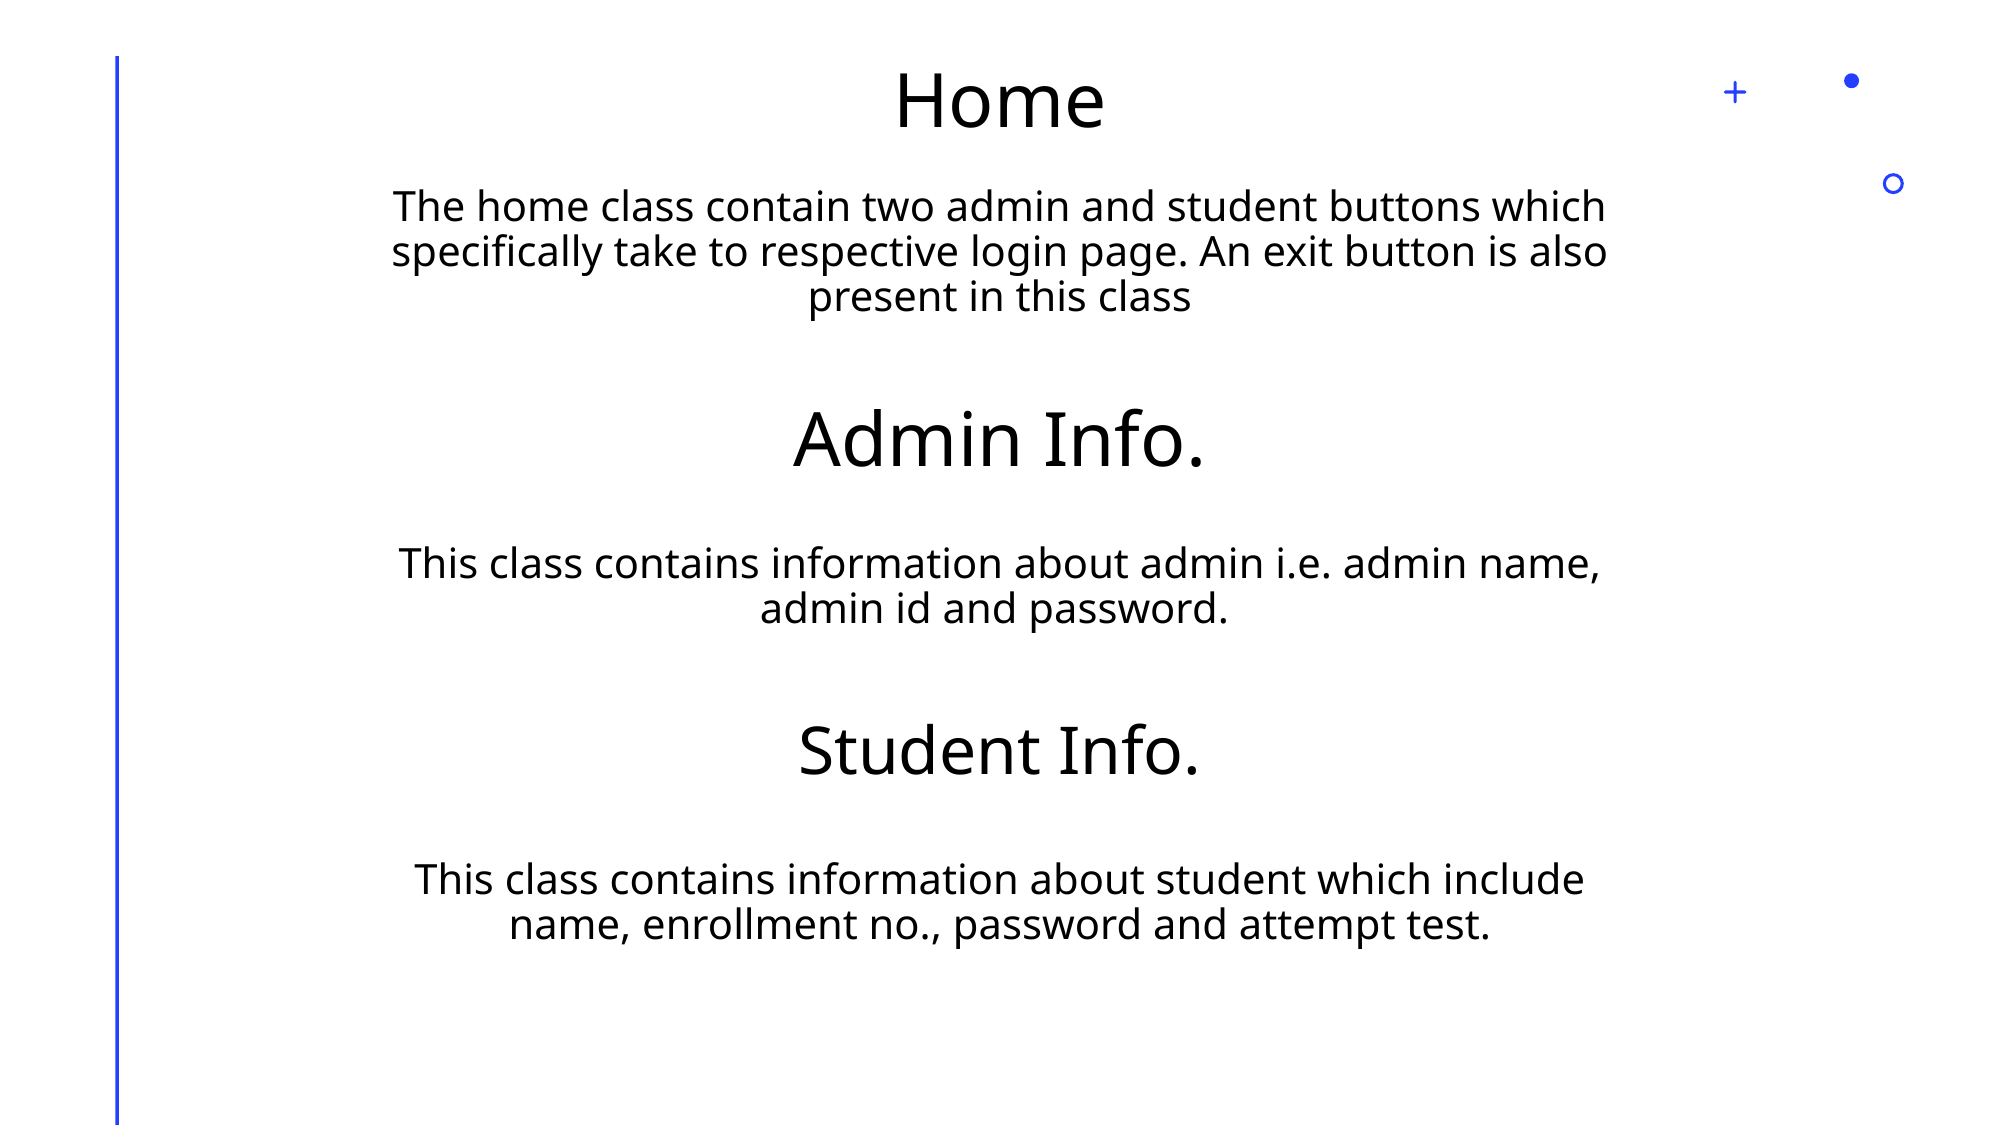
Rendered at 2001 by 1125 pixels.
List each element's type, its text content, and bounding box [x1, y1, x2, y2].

title Home [700, 42, 1300, 166]
text_box This class contains information about student which include name, enrollment no., password and attempt test. [366, 851, 1634, 1043]
text_box This class contains information about admin i.e. admin name, admin id and password. [366, 535, 1634, 727]
list The home class contain two admin and student buttons which specifically take to respective login page. An exit button is also present in this class [366, 178, 1634, 370]
text_box Student Info. [700, 709, 1300, 797]
text_box Admin Info. [700, 389, 1300, 495]
